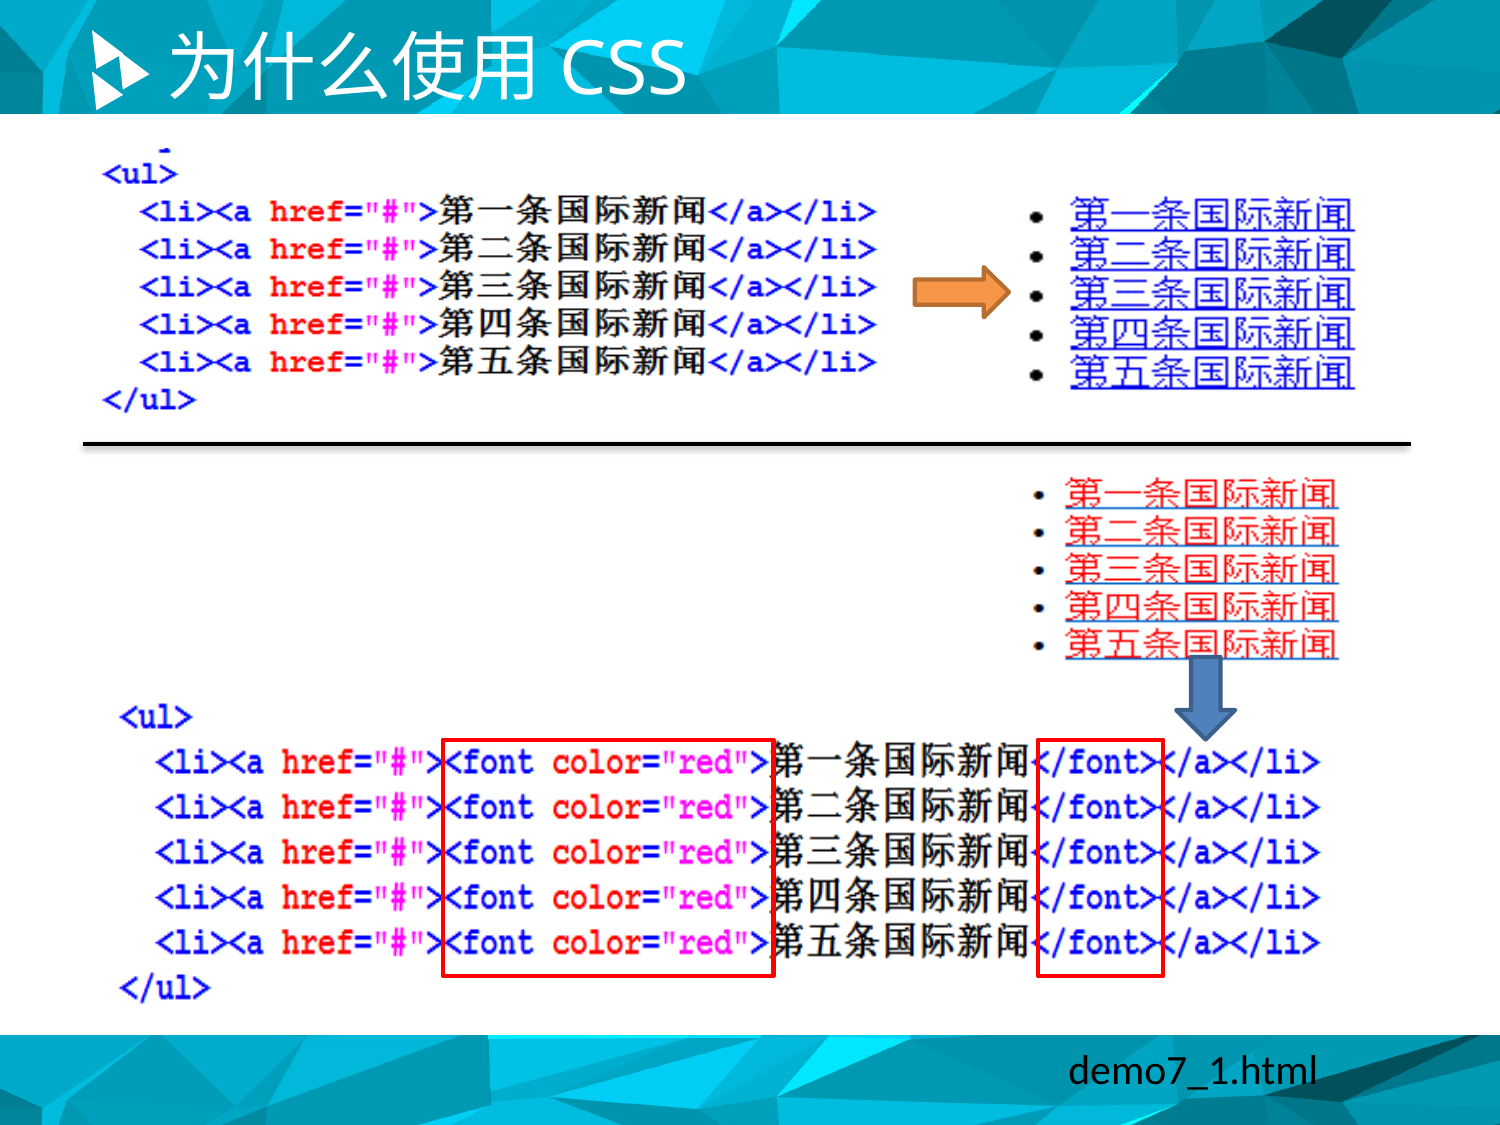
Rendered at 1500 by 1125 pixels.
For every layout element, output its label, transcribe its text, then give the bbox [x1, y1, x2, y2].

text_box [914, 161, 1399, 423]
text_box 为什么使用CSS [151, 11, 1446, 115]
text_box demo7_1.html [1053, 1035, 1334, 1100]
picture [0, 1035, 1500, 1125]
picture [111, 466, 1396, 1012]
picture [0, 0, 1500, 114]
picture [87, 148, 915, 421]
